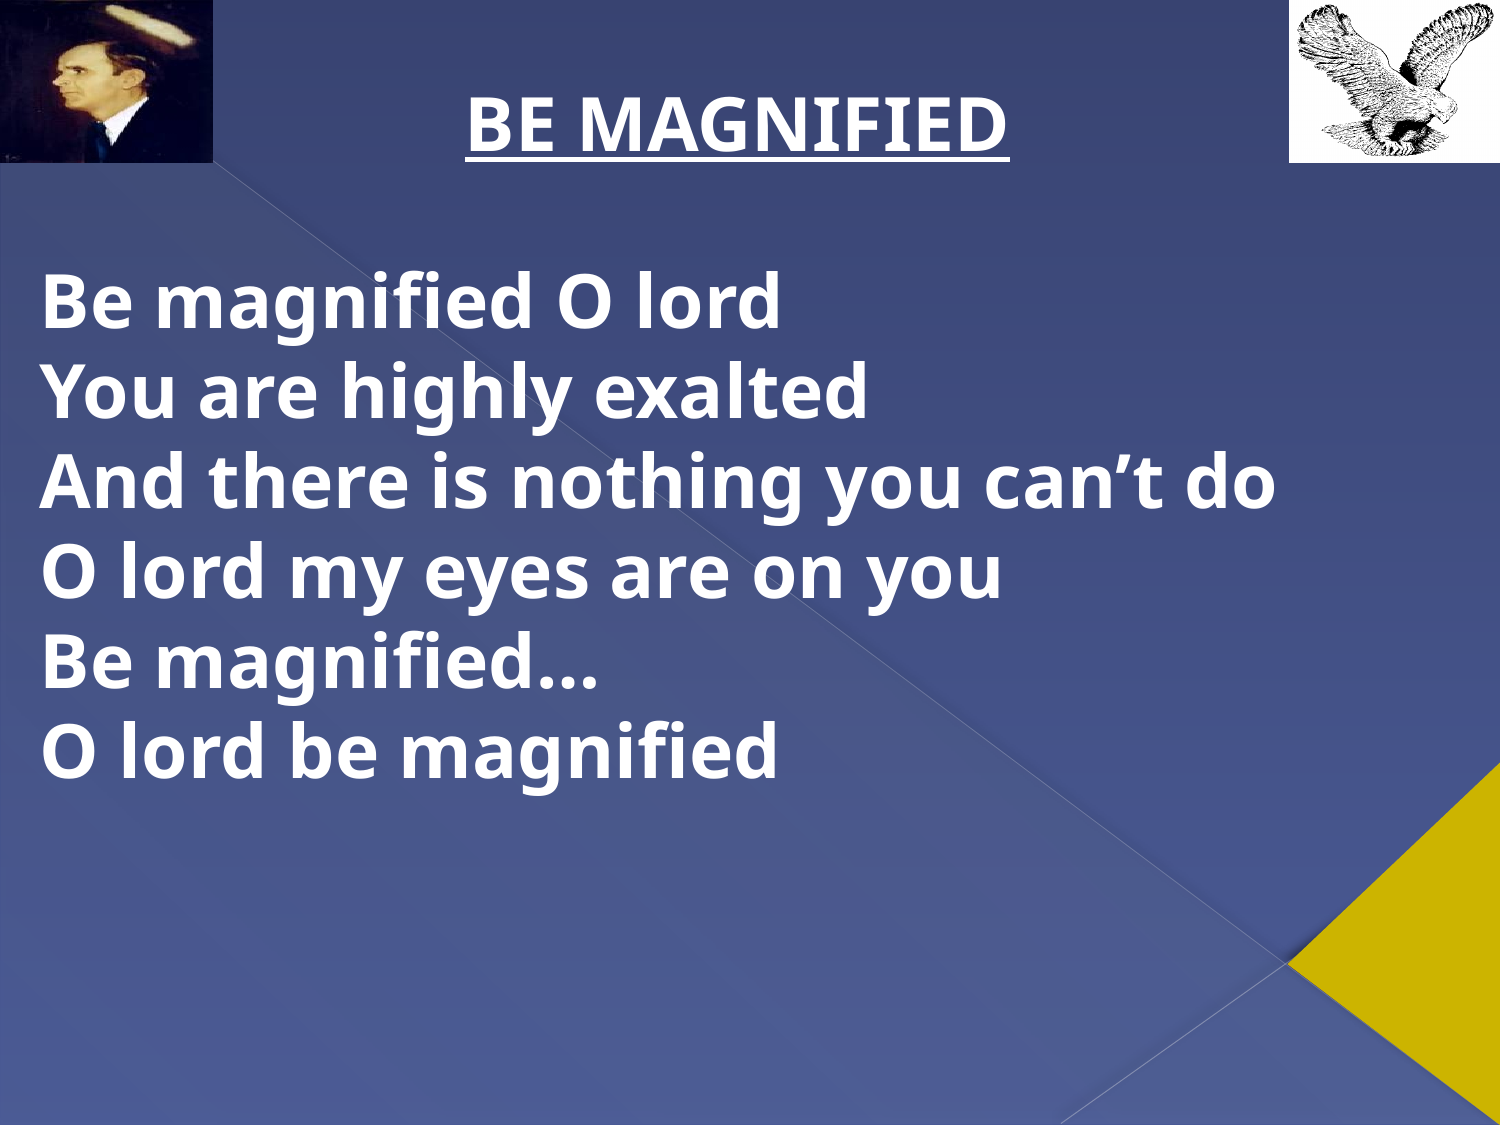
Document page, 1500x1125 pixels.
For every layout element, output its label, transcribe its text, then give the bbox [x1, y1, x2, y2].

text_box [1285, 801, 1500, 1125]
picture [1288, 0, 1500, 163]
text_box BE MAGNIFIED [0, 68, 1500, 174]
picture [0, 0, 213, 163]
text_box Be magnified O lord You are highly exalted And there is nothing you can’t do O lord my eyes are on you Be magnified… O lord be magnified [24, 246, 1500, 801]
